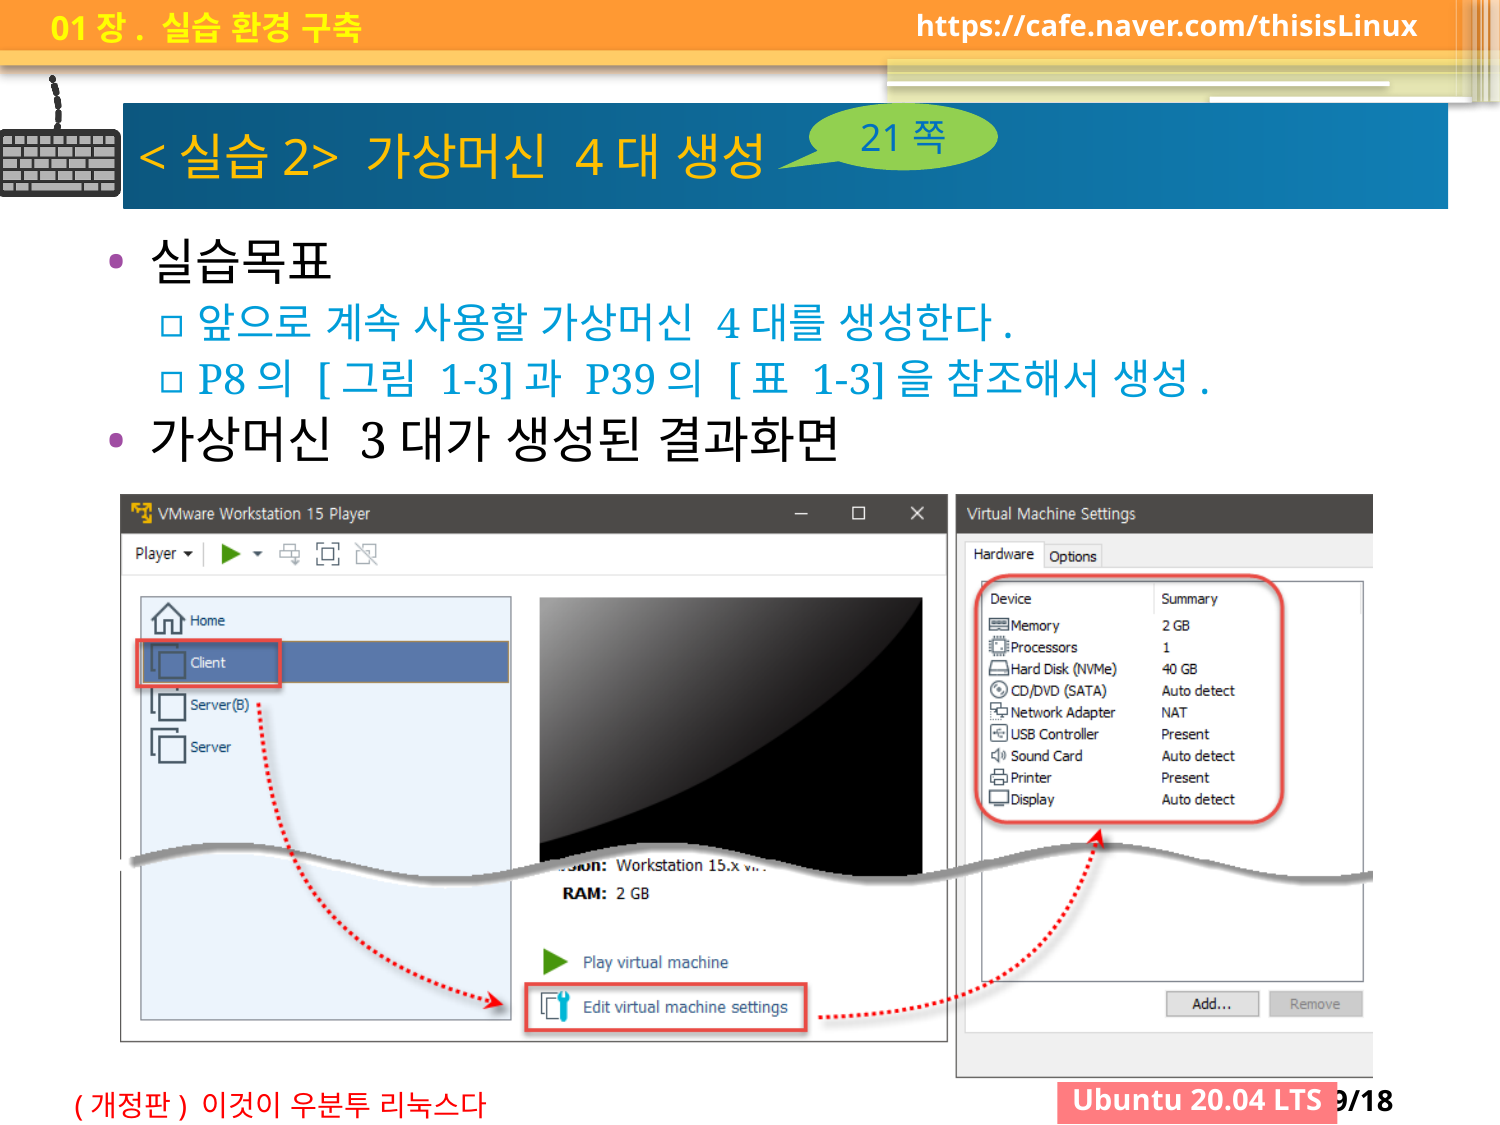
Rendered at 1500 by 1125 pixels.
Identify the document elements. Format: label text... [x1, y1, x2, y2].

text_box 21쪽 [776, 101, 1000, 172]
picture [120, 494, 1373, 1082]
list 실습목표 앞으로 계속 사용할 가상머신 4대를 생성한다. P8의 [그림 1-3]과 P39의 [표 1-3]을 참조해서 생성. 가상머신 3대가 생성된 결과화면 [75, 222, 1425, 1067]
picture [0, 74, 121, 198]
title <실습2> 가상머신 4대 생성 [123, 103, 1449, 209]
